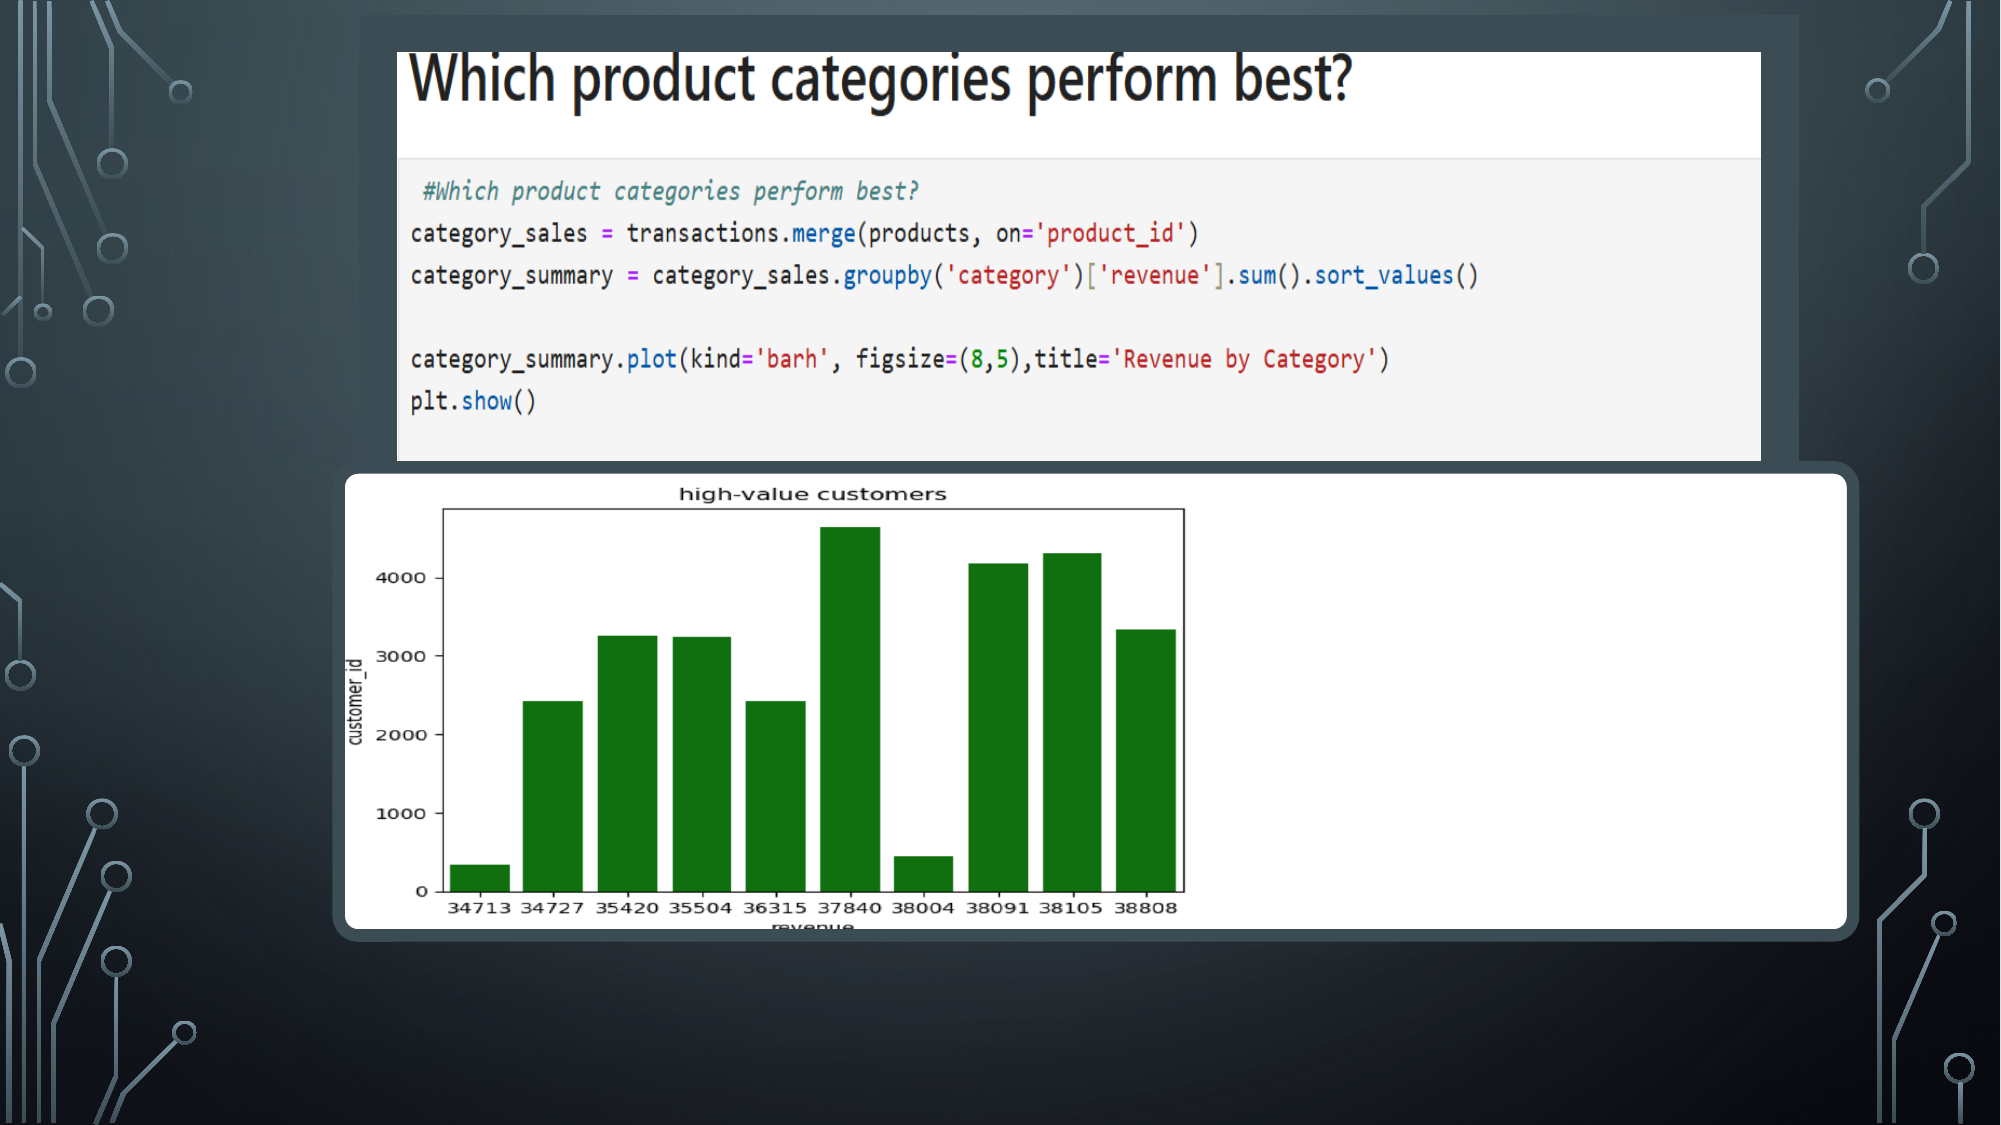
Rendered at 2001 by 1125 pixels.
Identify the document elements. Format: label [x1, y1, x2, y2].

picture [338, 51, 1854, 936]
